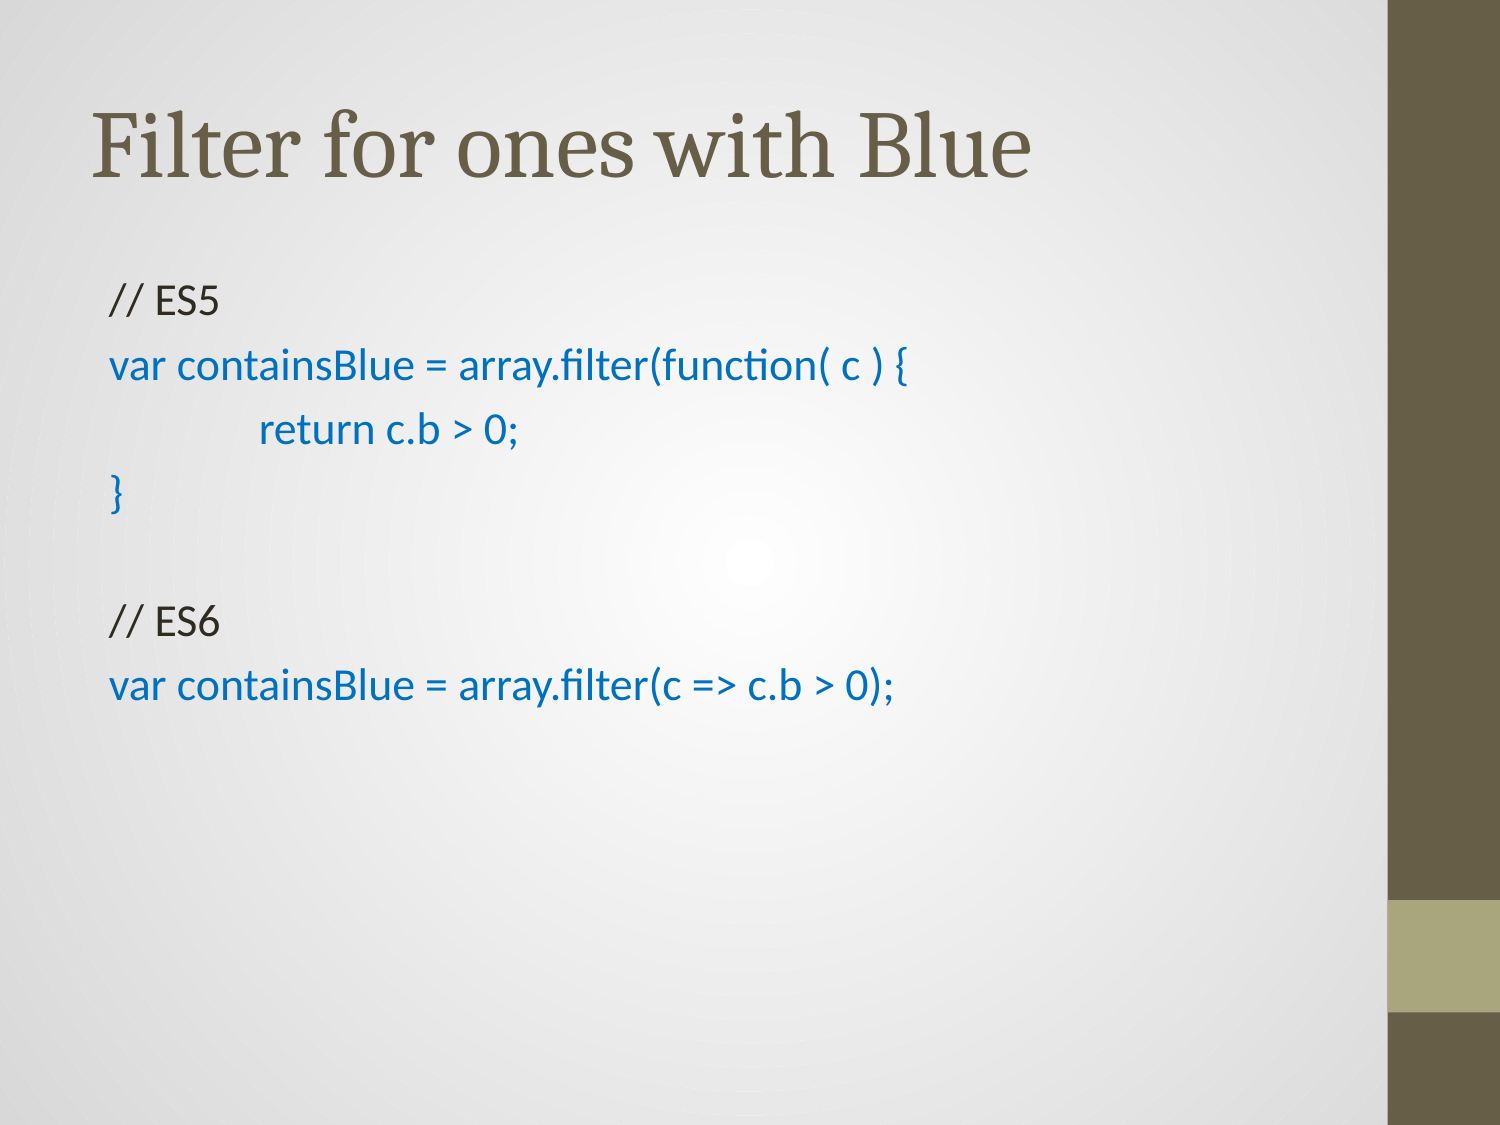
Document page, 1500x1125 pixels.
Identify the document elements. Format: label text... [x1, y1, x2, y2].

title Filter for ones with Blue [75, 45, 1325, 233]
list // ES5 var containsBlue = array.filter(function( c ) { return c.b > 0; } // ES6 var containsBlue = array.filter(c => c.b > 0); [75, 262, 1325, 1050]
